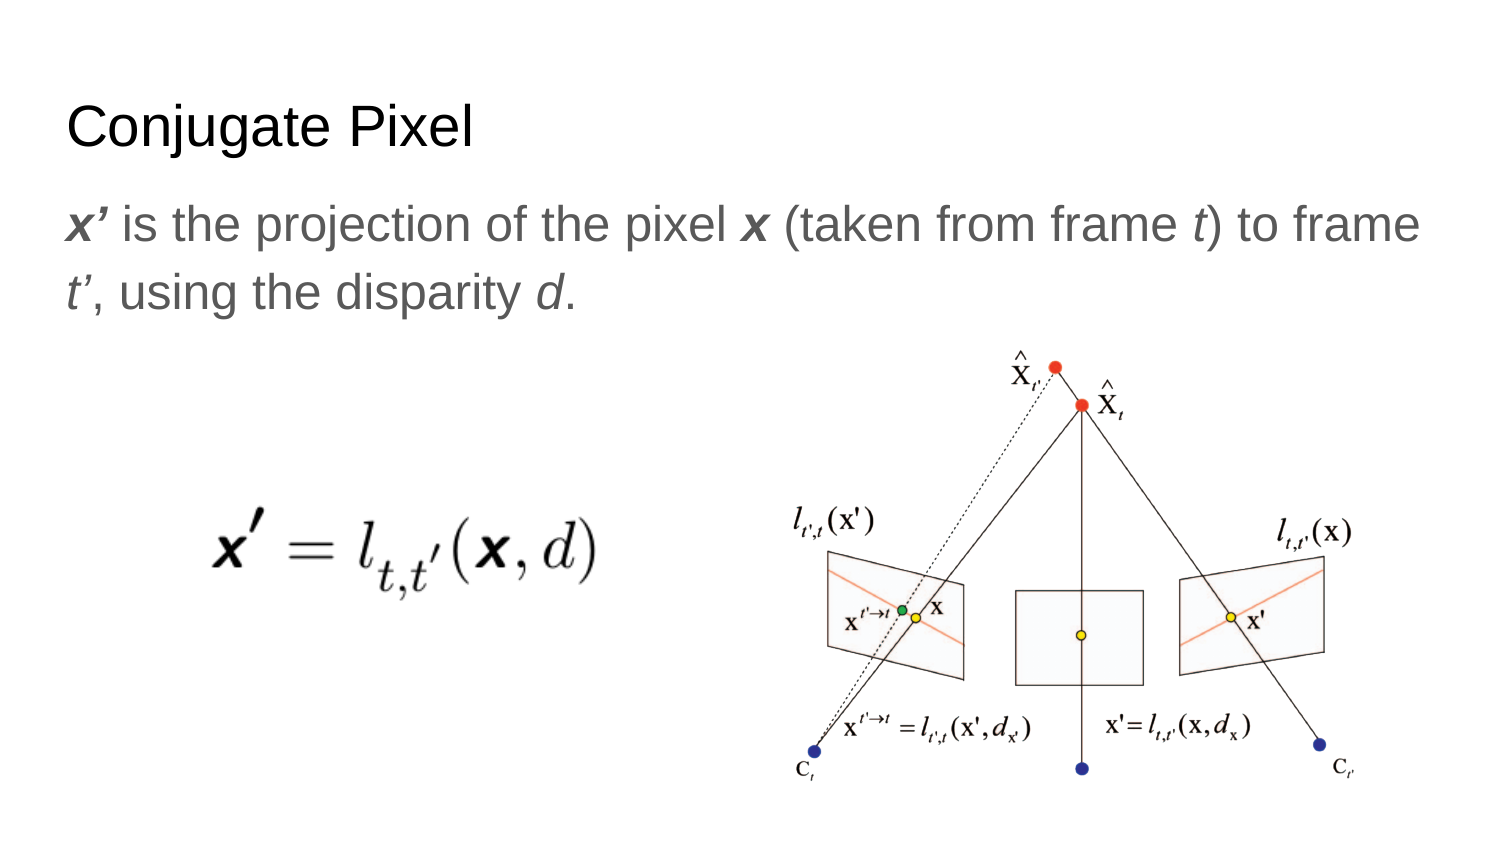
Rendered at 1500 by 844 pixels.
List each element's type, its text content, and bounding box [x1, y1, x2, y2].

picture [173, 462, 632, 637]
list x’ is the projection of the pixel x (taken from frame t) to frame t’, using the disparity d. [51, 166, 1449, 348]
title Conjugate Pixel [51, 72, 1449, 166]
picture [782, 347, 1372, 794]
